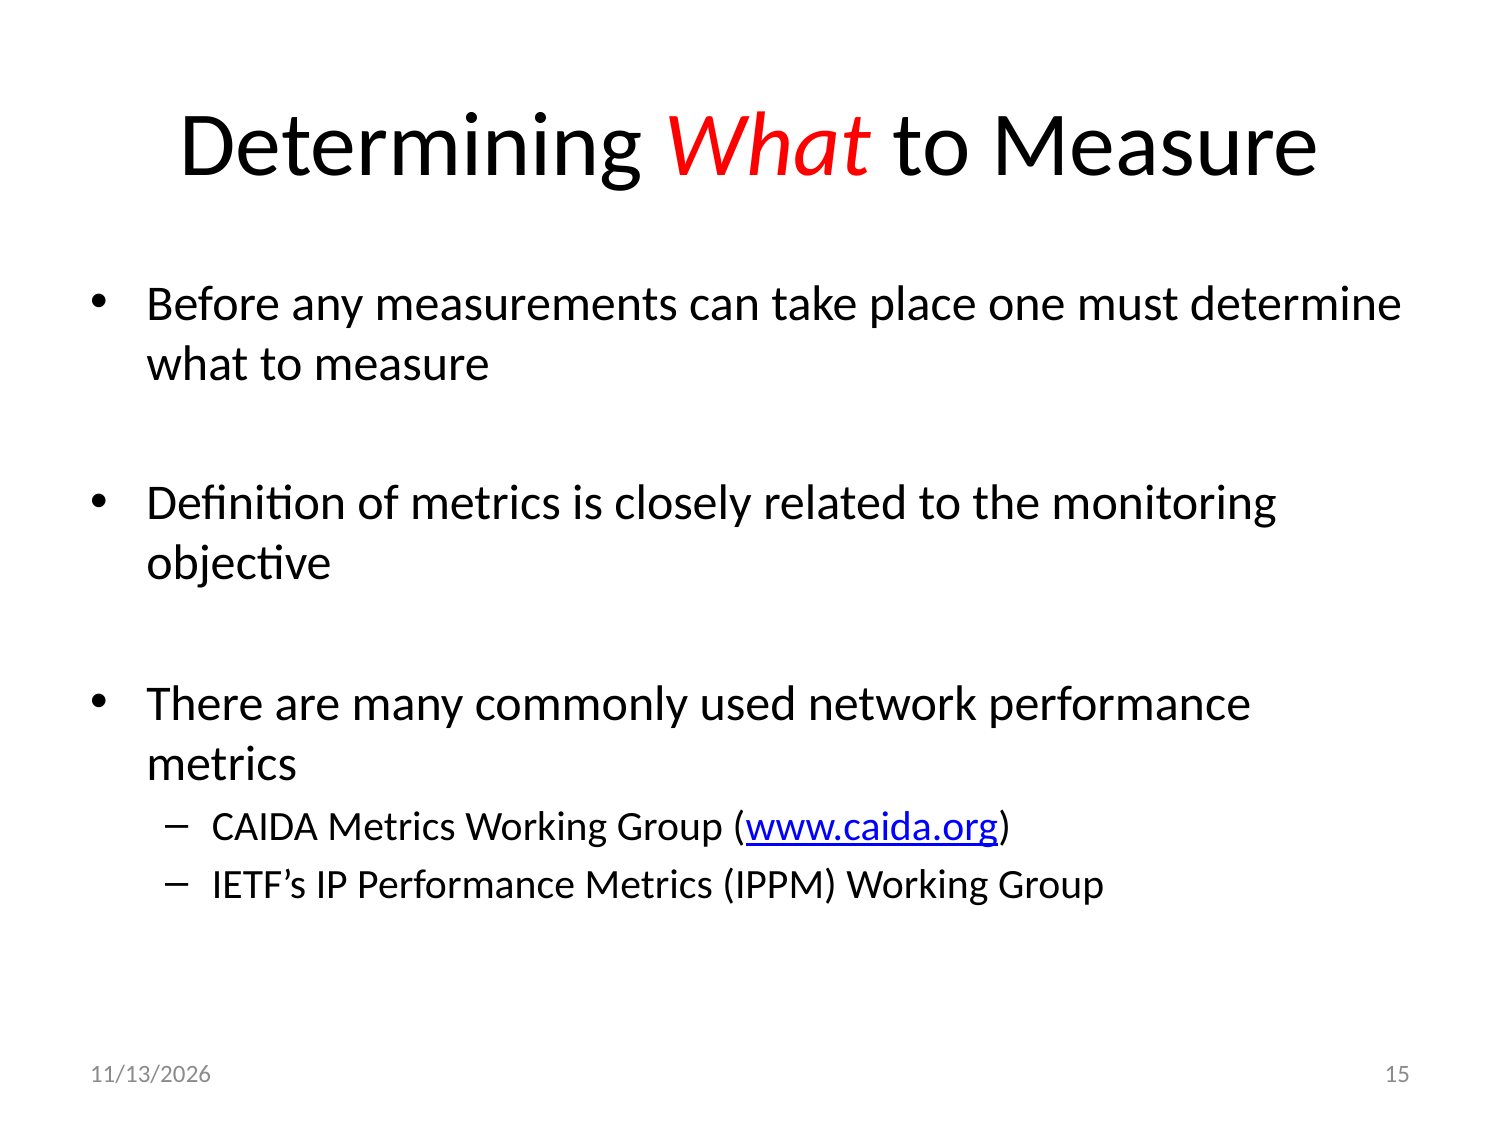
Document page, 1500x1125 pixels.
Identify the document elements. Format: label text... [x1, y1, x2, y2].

title Determining What to Measure [74, 44, 1426, 233]
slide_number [75, 1042, 425, 1103]
list Before any measurements can take place one must determine what to measure Definition of metrics is closely related to the monitoring objective There are many commonly used network performance metrics CAIDA Metrics Working Group (www.caida.org) IETF’s IP Performance Metrics (IPPM) Working Group [74, 262, 1426, 1006]
slide_number 15 [1074, 1042, 1425, 1103]
